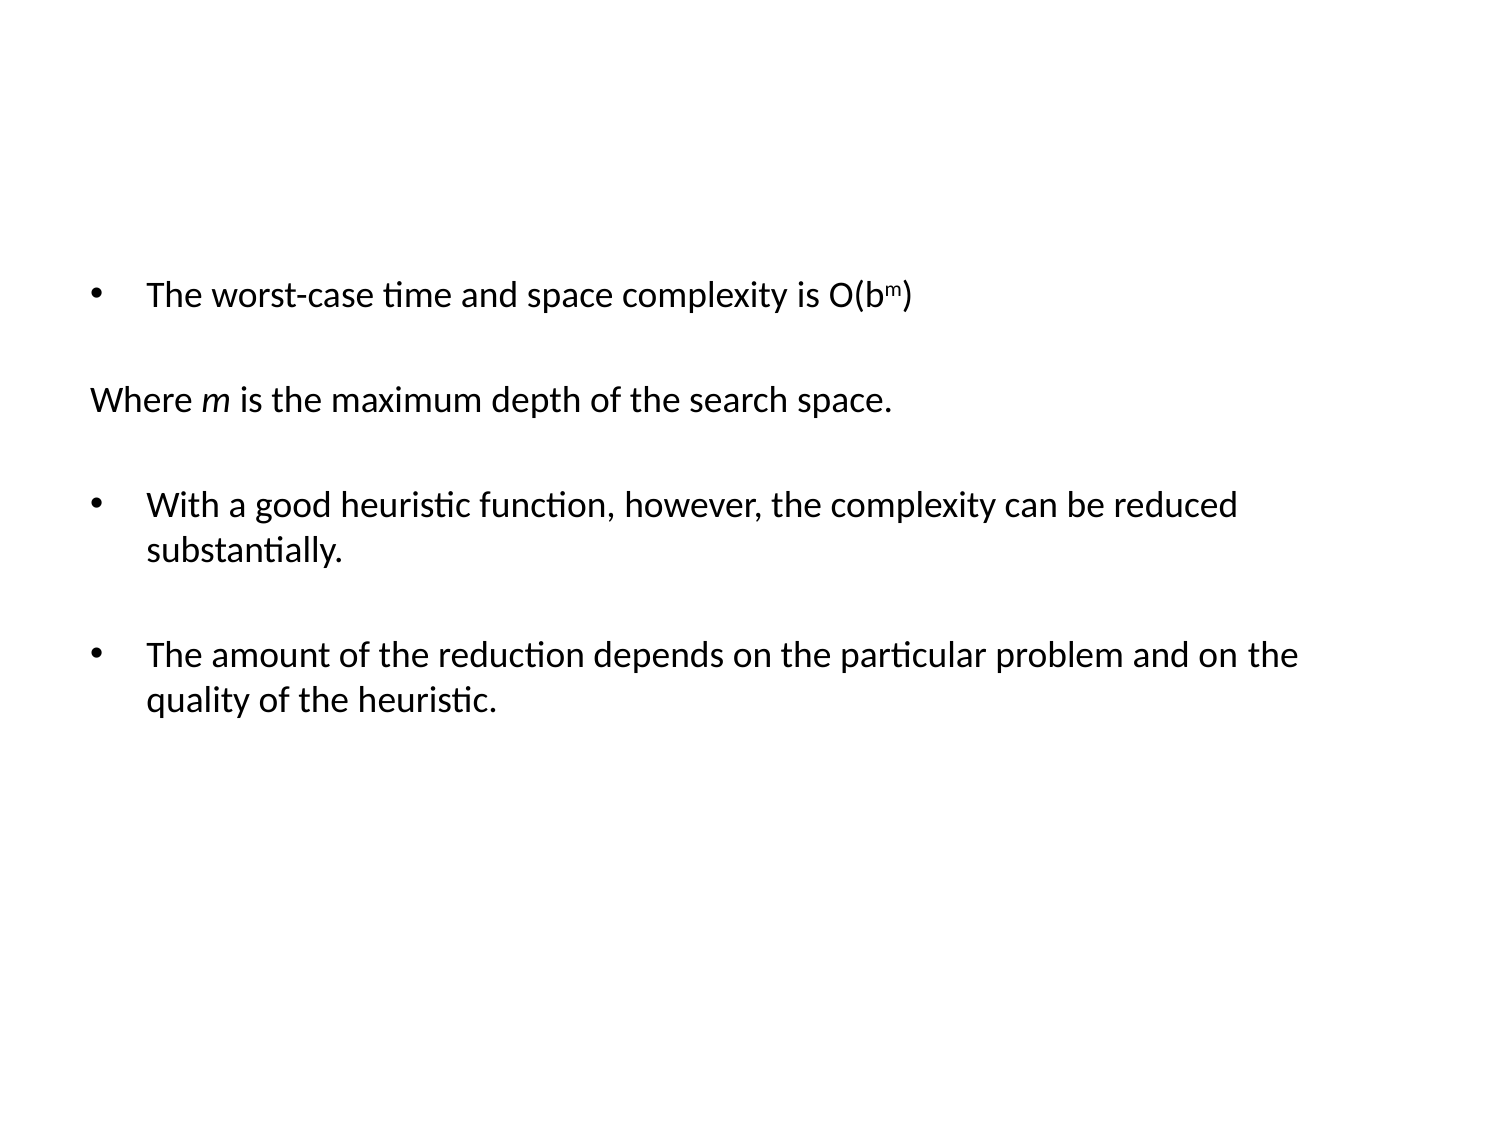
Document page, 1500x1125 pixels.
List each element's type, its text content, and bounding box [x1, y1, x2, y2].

list The worst-case time and space complexity is O(bm) Where m is the maximum depth of the search space. With a good heuristic function, however, the complexity can be reduced substantially. The amount of the reduction depends on the particular problem and on the quality of the heuristic. [75, 262, 1425, 1005]
